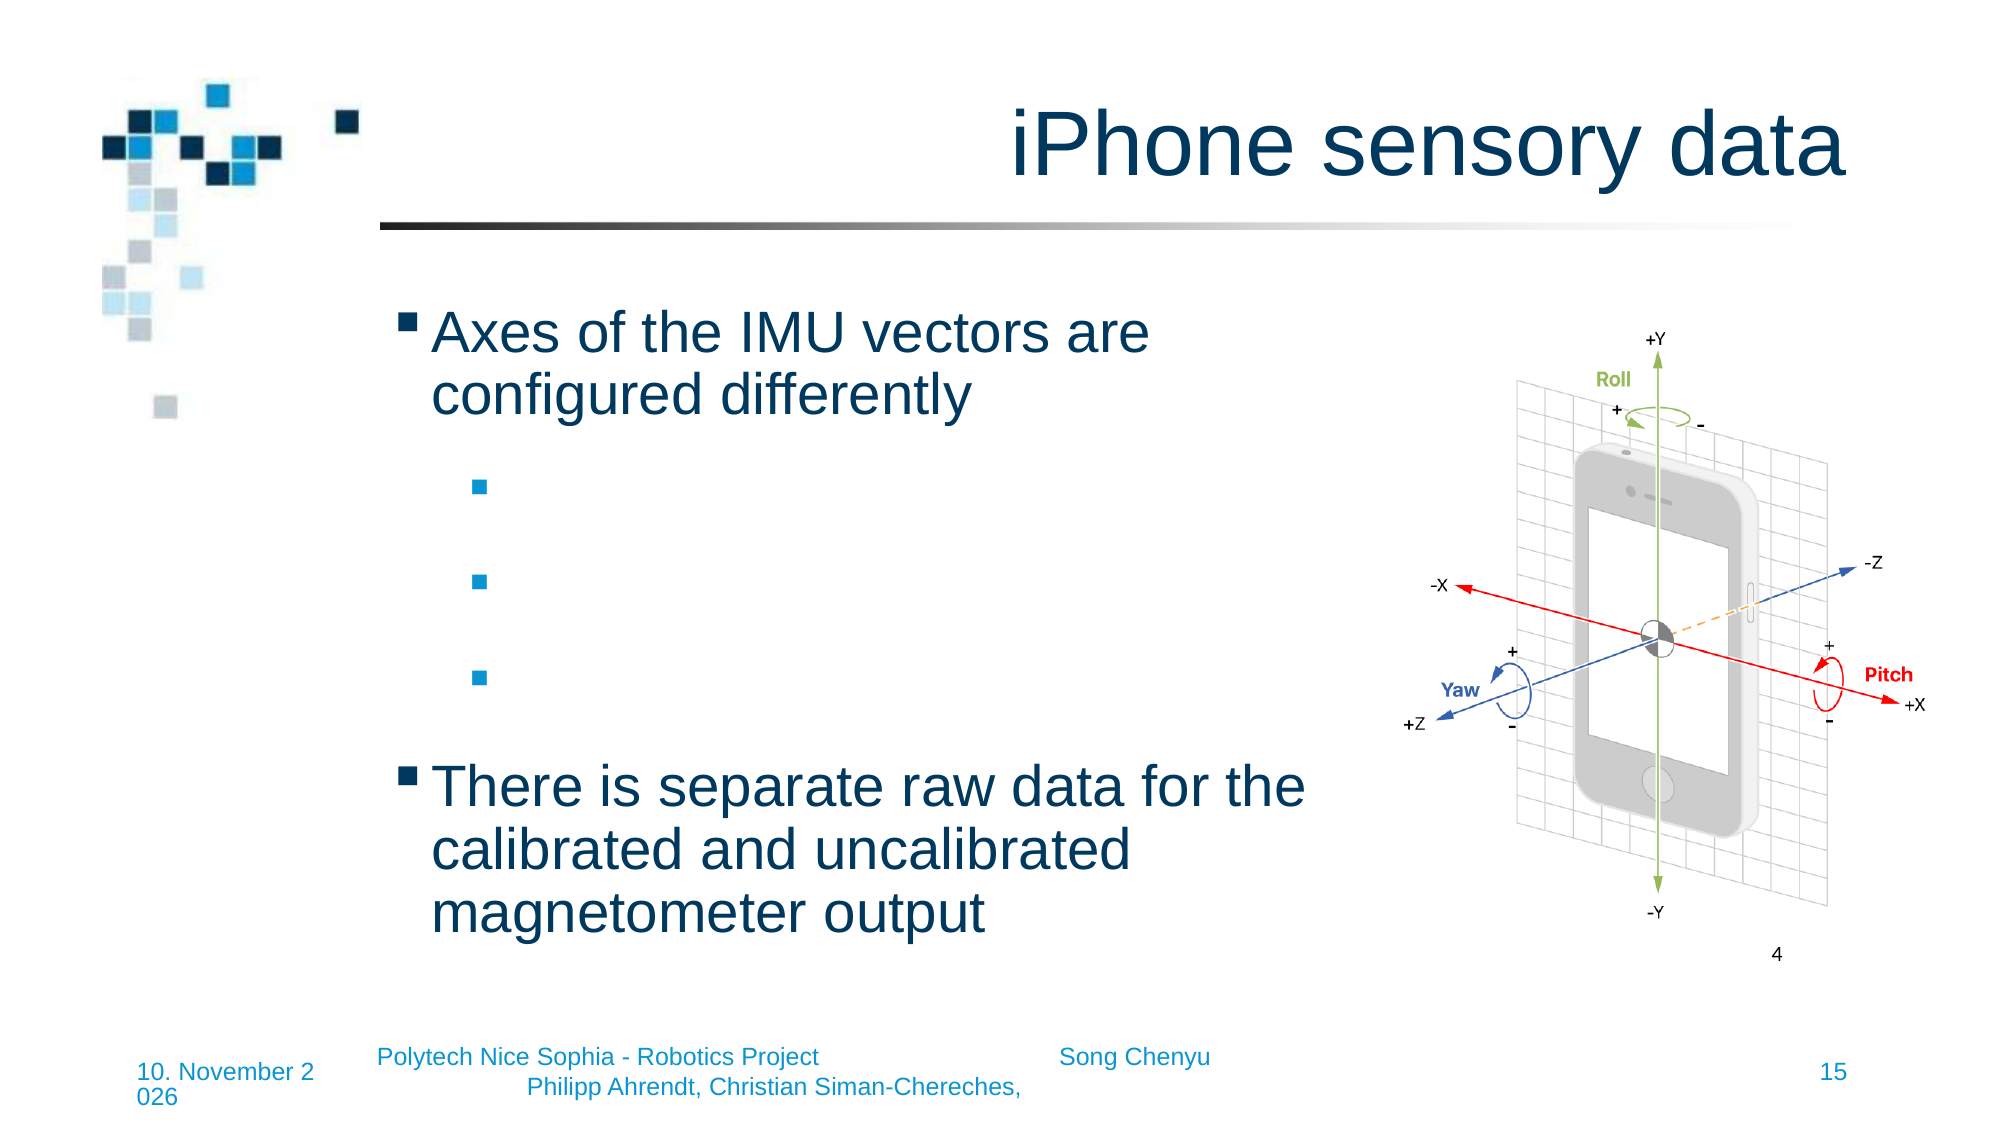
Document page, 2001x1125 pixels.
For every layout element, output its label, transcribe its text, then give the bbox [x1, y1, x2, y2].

title iPhone sensory data [378, 59, 1863, 233]
picture [1404, 332, 1925, 919]
picture [102, 77, 362, 422]
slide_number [121, 1040, 343, 1101]
text_box 4 [1756, 932, 1798, 974]
slide_number 15 [1778, 1040, 1863, 1101]
footer Polytech Nice Sophia - Robotics Project Philipp Ahrendt, Christian Siman-Chereches, Song Chenyu [361, 1040, 1757, 1101]
